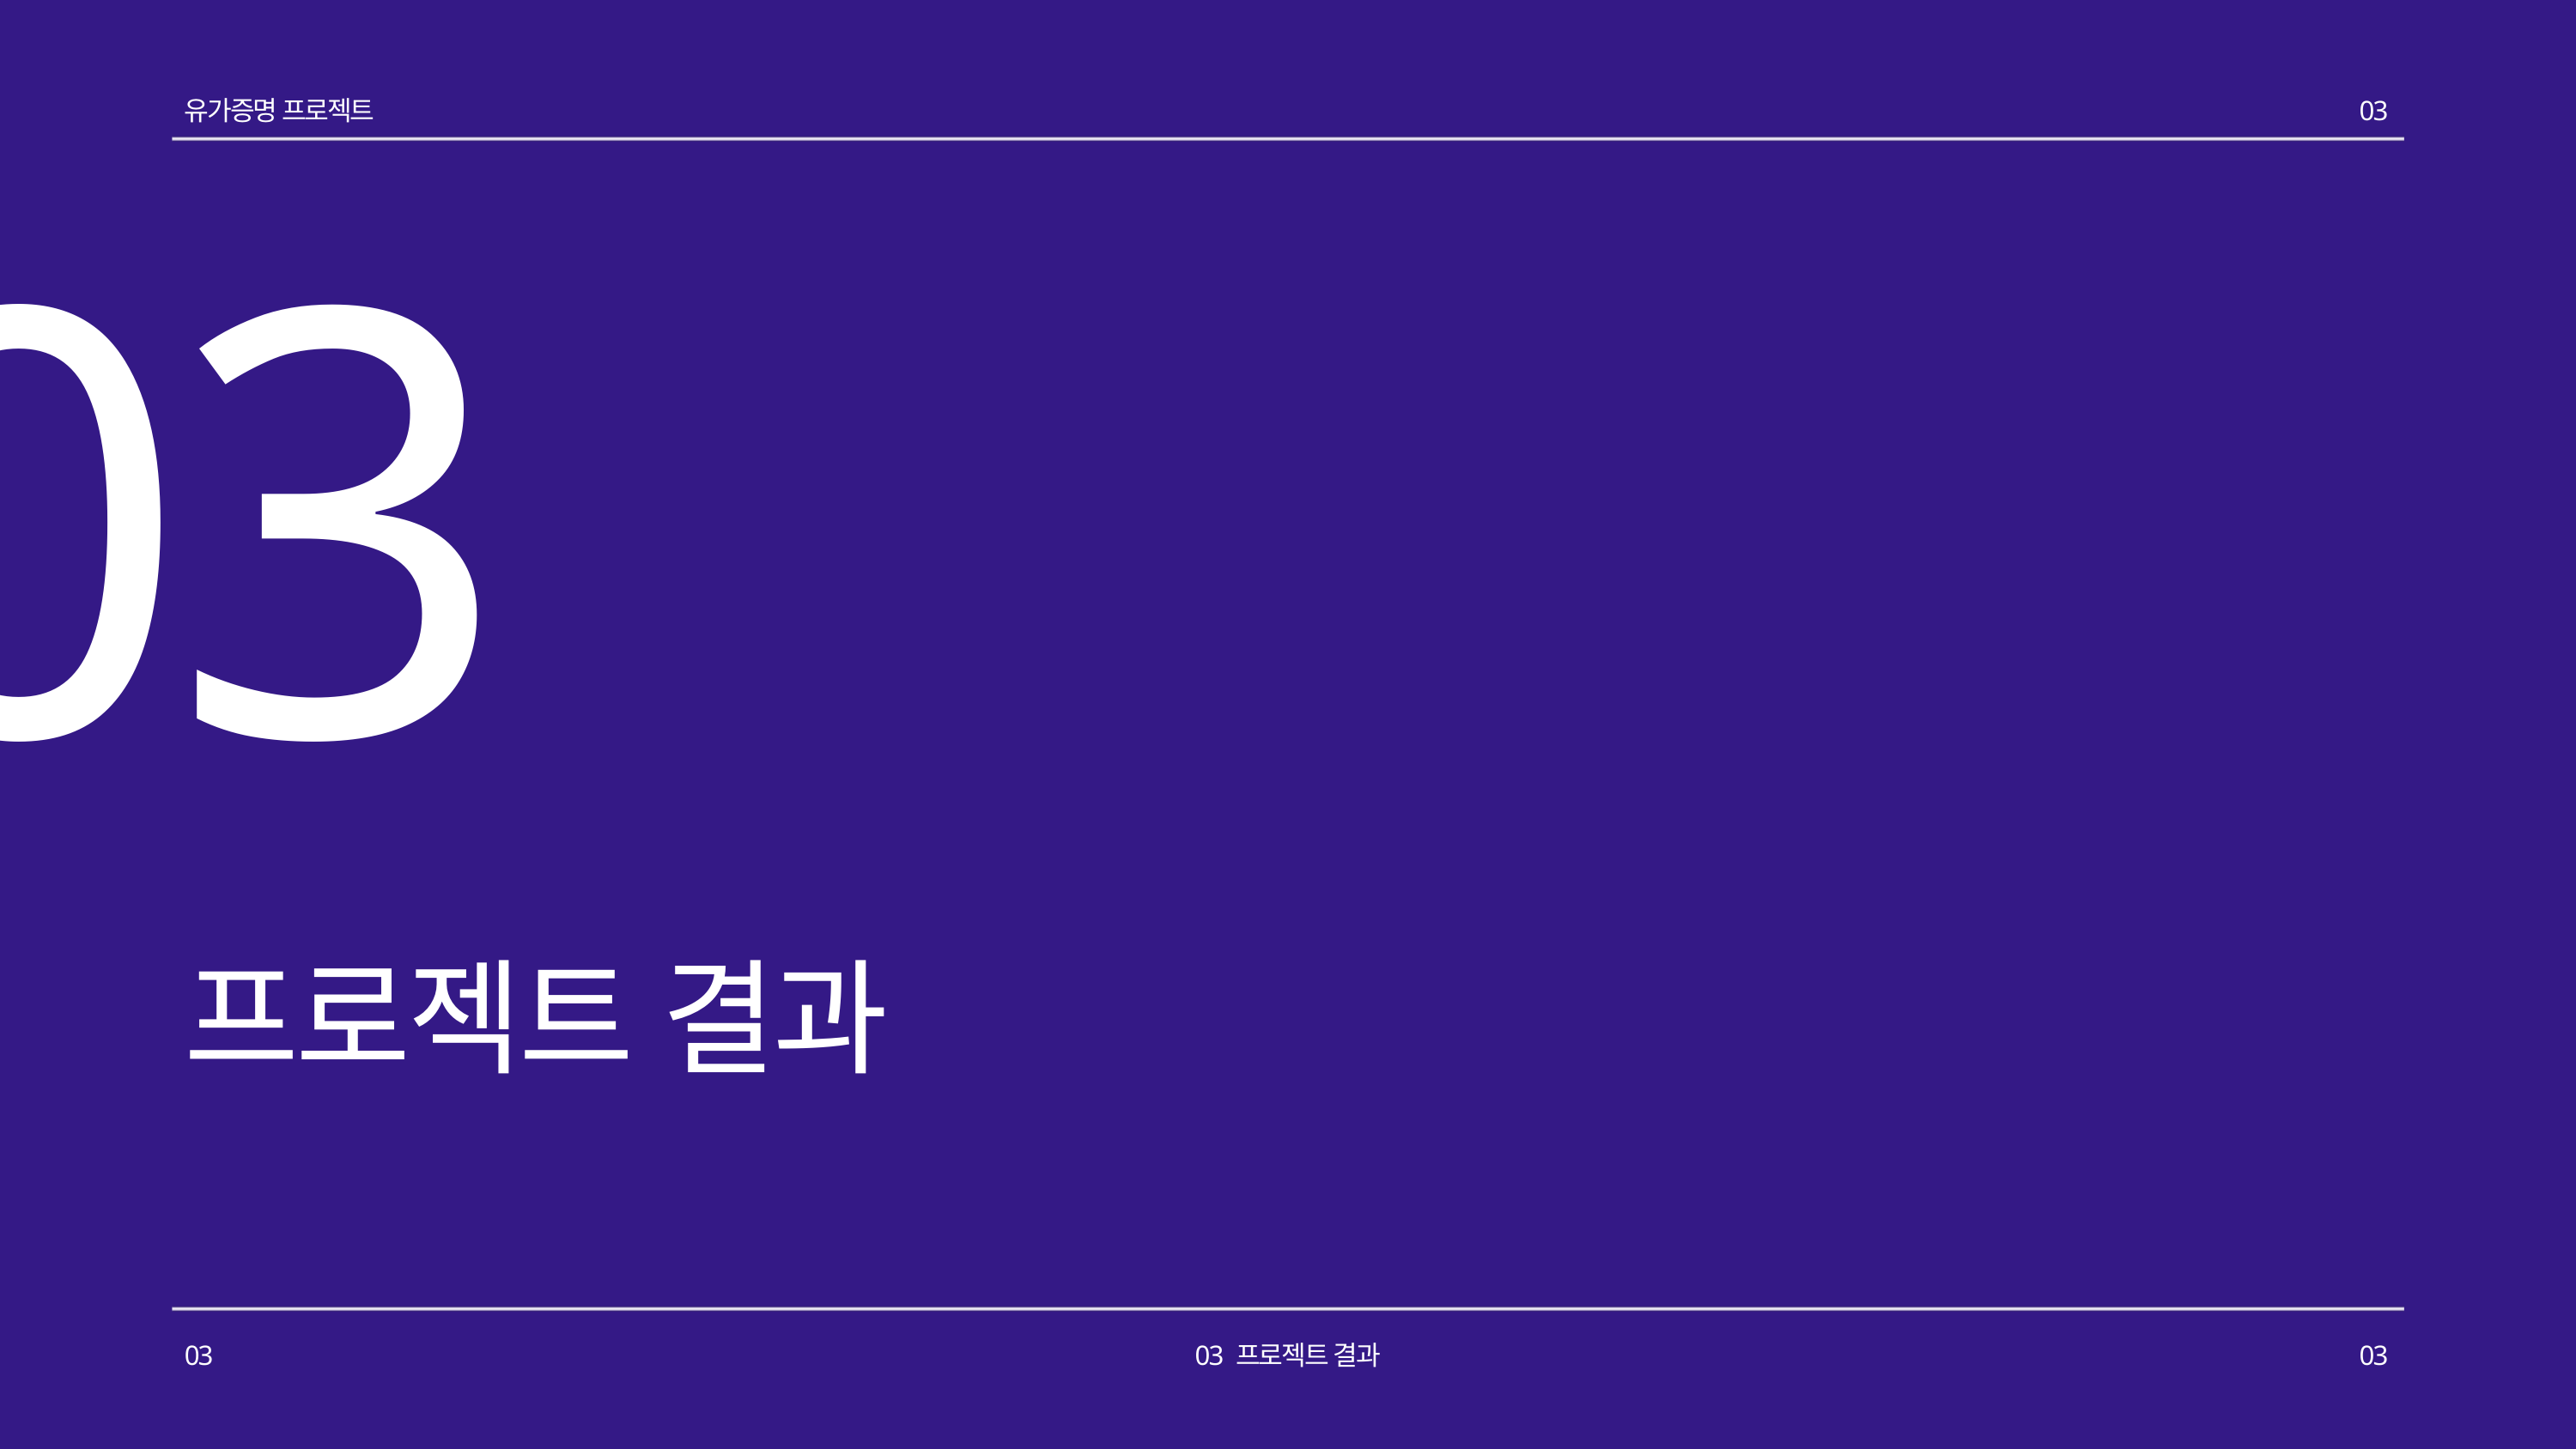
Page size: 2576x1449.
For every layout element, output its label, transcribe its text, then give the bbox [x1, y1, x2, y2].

text_box 03 [0, 134, 1004, 862]
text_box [171, 132, 2404, 146]
text_box 프로젝트 결과 [172, 932, 1605, 1096]
text_box 03 [2111, 87, 2402, 130]
text_box 03 프로젝트 결과 [1038, 1331, 1537, 1377]
text_box 03 [172, 1331, 534, 1377]
text_box 03 [2236, 1331, 2402, 1377]
text_box 유가증명 프로젝트 [172, 87, 913, 131]
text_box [171, 1302, 2404, 1315]
